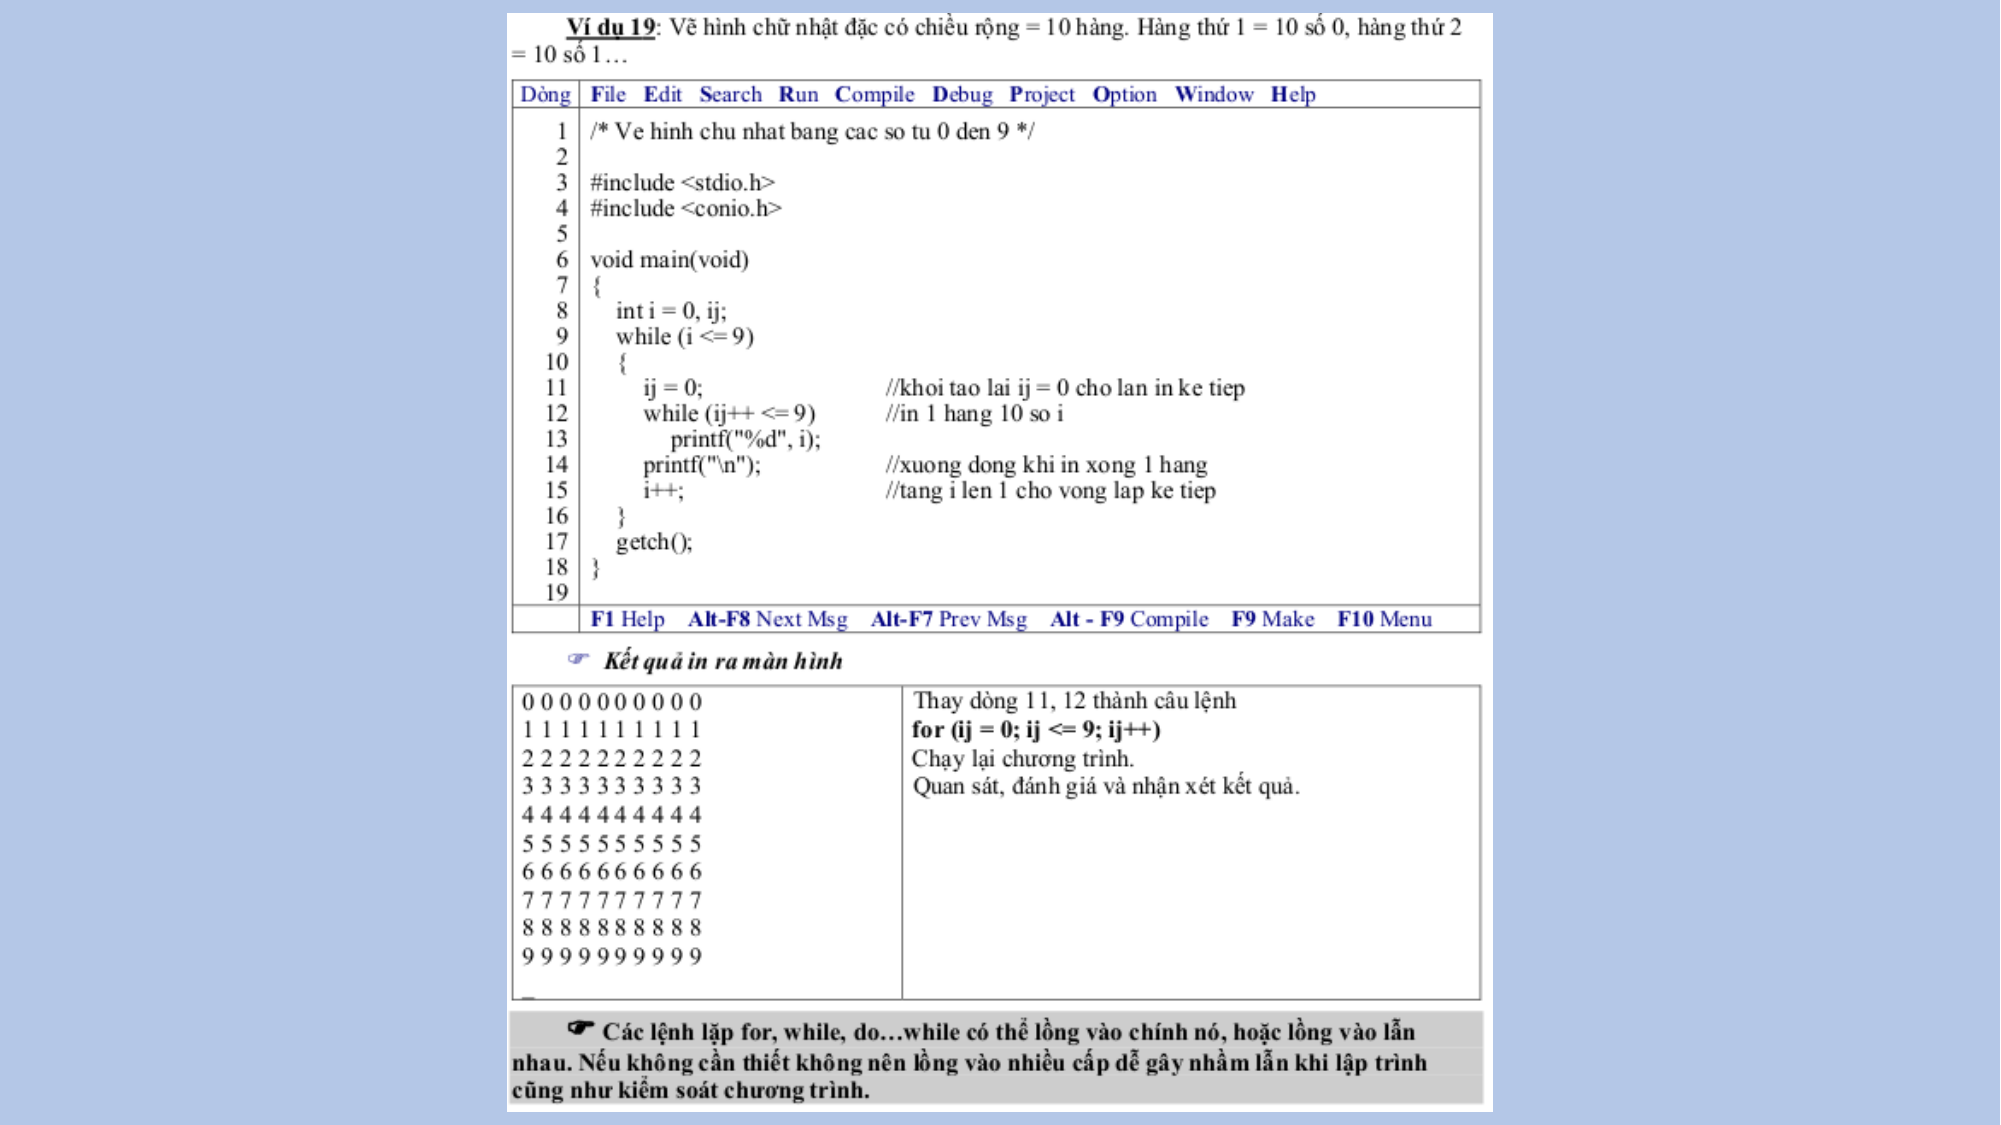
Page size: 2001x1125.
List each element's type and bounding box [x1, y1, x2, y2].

picture [507, 13, 1493, 1112]
